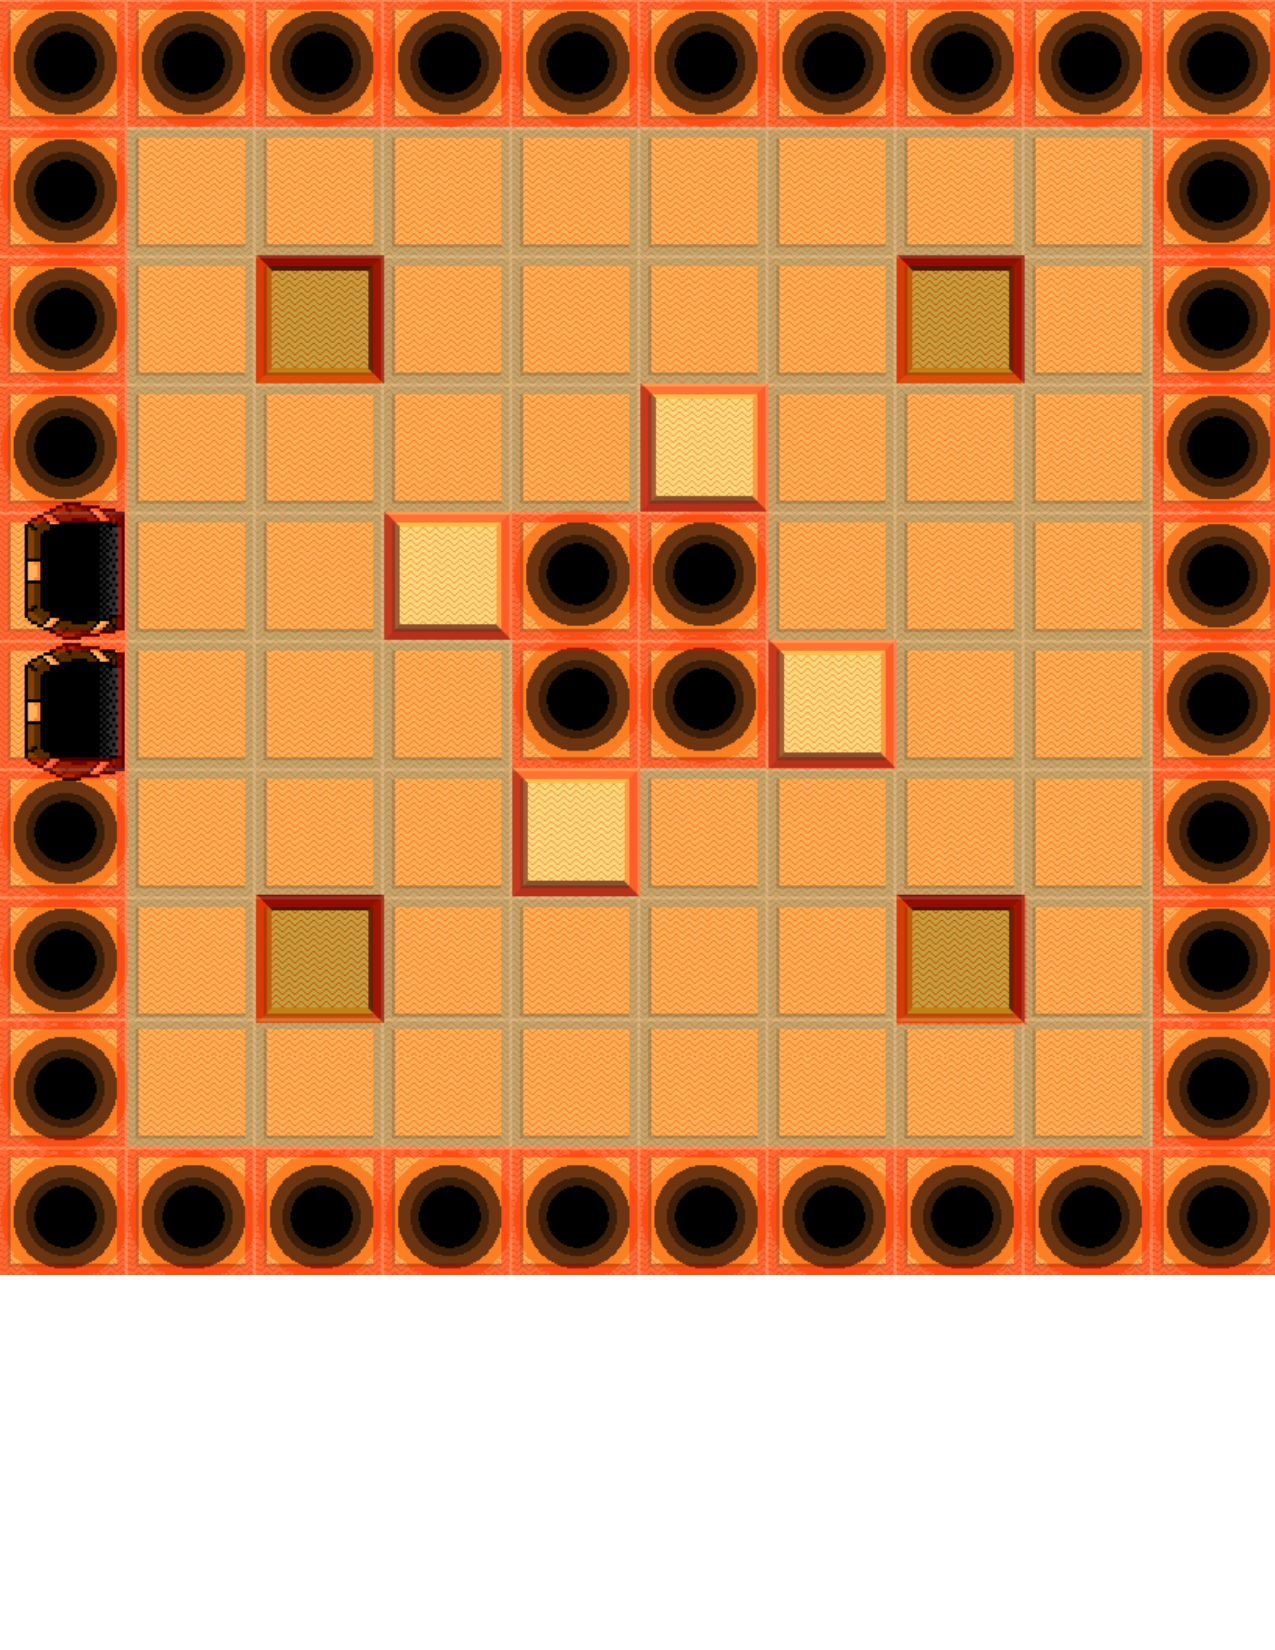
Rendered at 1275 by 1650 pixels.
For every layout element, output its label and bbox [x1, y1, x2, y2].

picture [0, 0, 1275, 1275]
